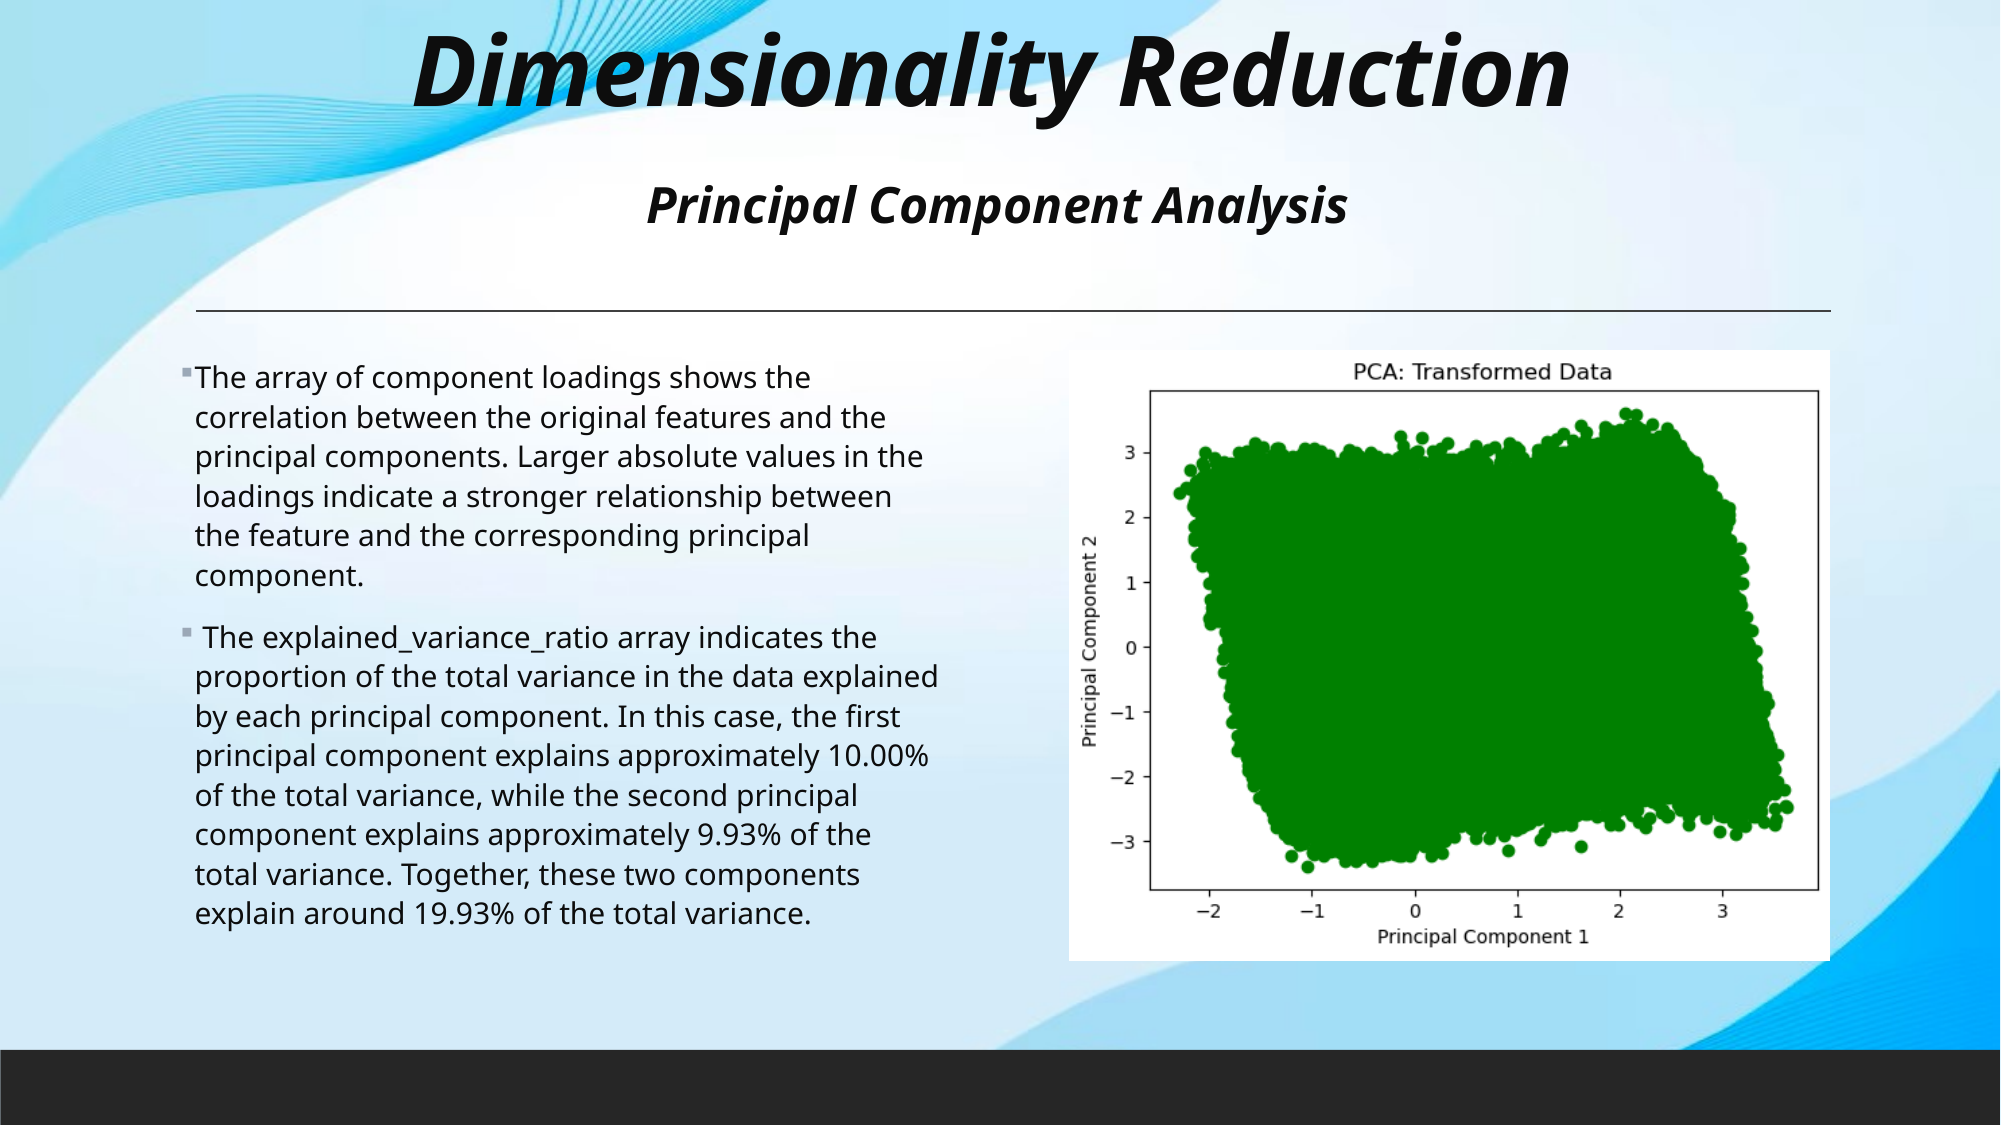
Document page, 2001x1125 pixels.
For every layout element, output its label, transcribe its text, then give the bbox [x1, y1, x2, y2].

picture [0, 0, 2001, 1049]
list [1068, 349, 1831, 961]
text_box Principal Component Analysis [631, 165, 1507, 241]
list The array of component loadings shows the correlation between the original features and the principal components. Larger absolute values in the loadings indicate a stronger relationship between the feature and the corresponding principal component. The explained_variance_ratio array indicates the proportion of the total variance in the data explained by each principal component. In this case, the first principal component explains approximately 10.00% of the total variance, while the second principal component explains approximately 9.93% of the total variance. Together, these two components explain around 19.93% of the total variance. [180, 347, 942, 963]
title Dimensionality Reduction [180, 11, 1830, 135]
